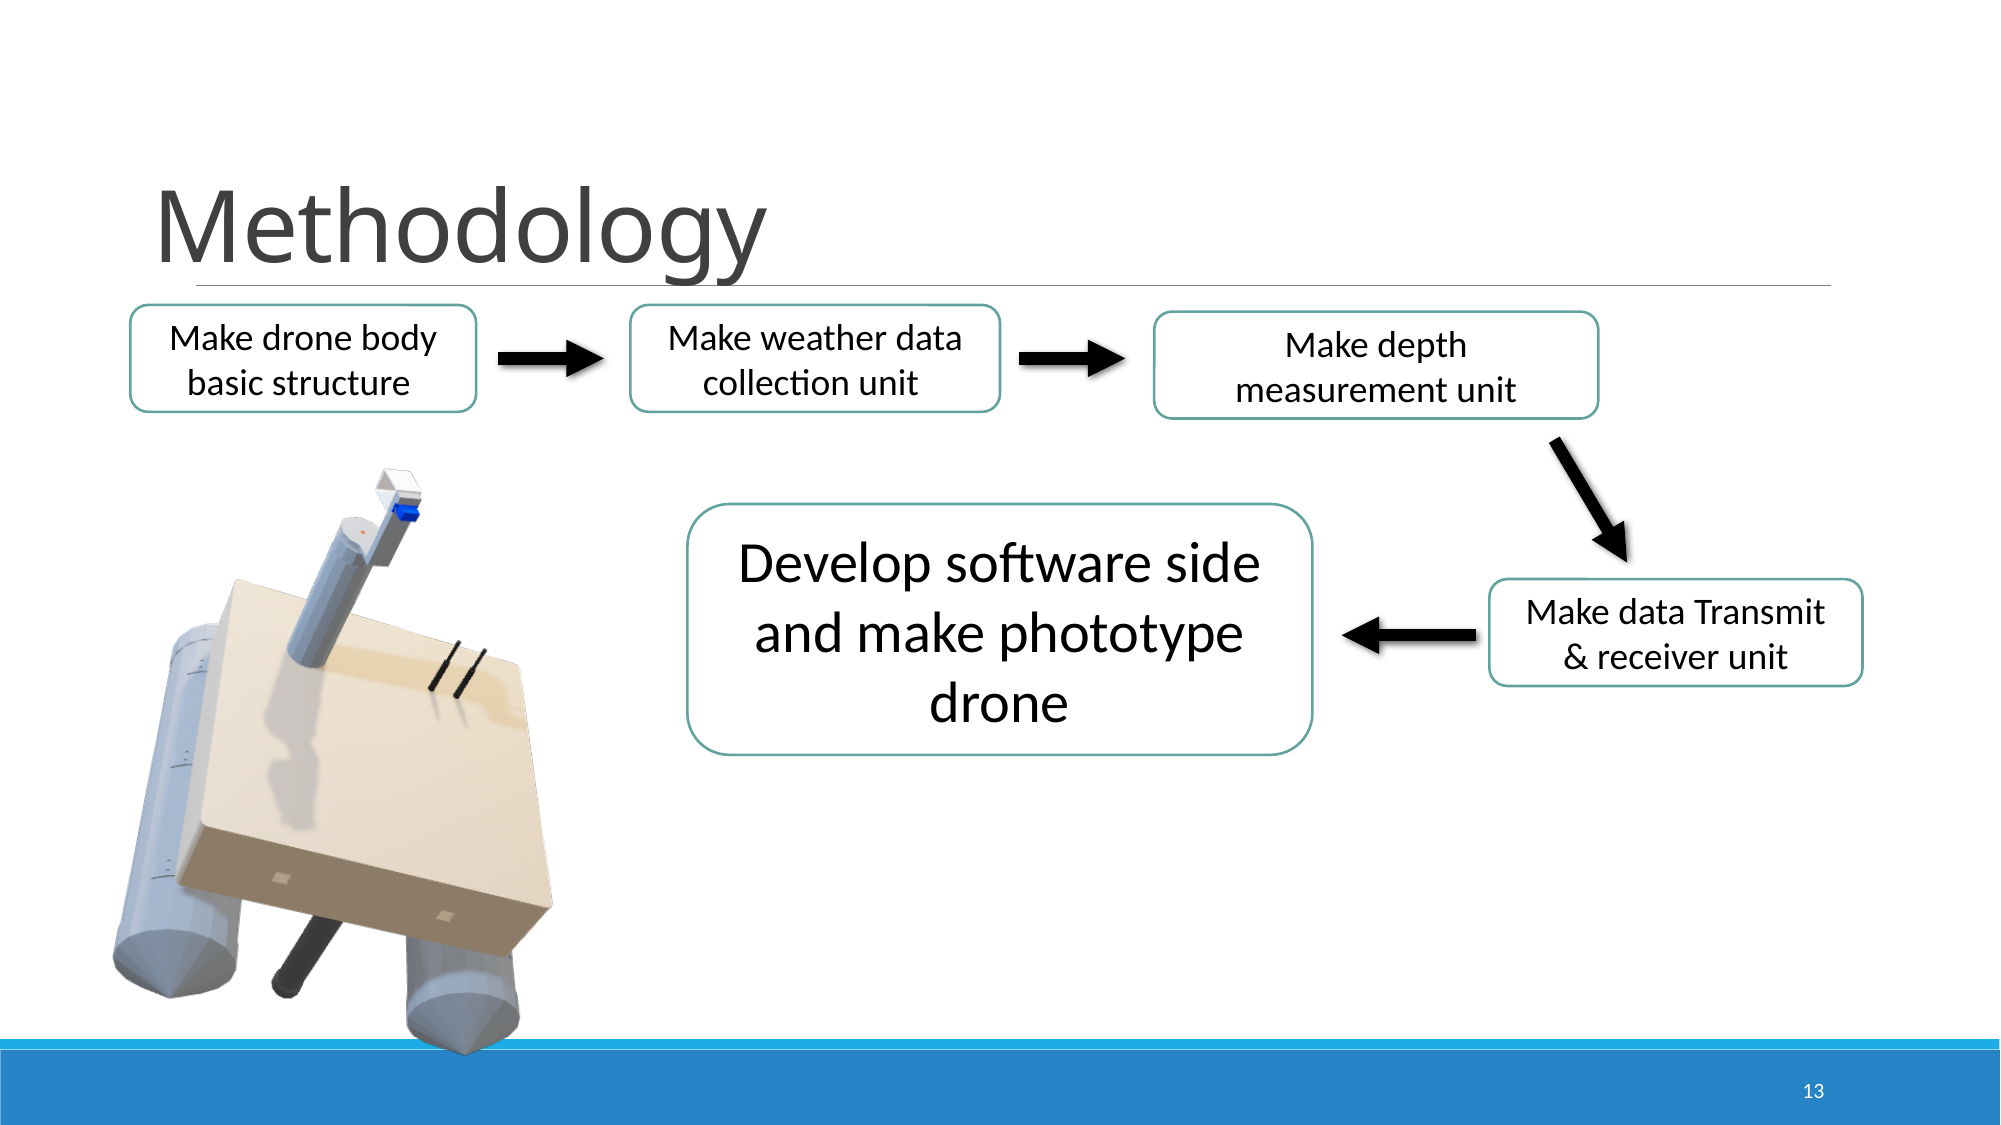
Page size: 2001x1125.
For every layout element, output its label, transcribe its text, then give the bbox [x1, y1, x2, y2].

text_box Make drone body basic structure [128, 303, 478, 414]
text_box Develop software side and make phototype drone [686, 502, 1314, 757]
title Methodology [137, 73, 1863, 291]
slide_number 13 [1624, 1059, 1840, 1120]
picture [108, 439, 638, 1063]
text_box Make data Transmit & receiver unit [1488, 577, 1864, 688]
text_box Make depth measurement unit [1152, 310, 1600, 420]
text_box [1553, 439, 1628, 563]
text_box Make weather data collection unit [629, 303, 1002, 414]
